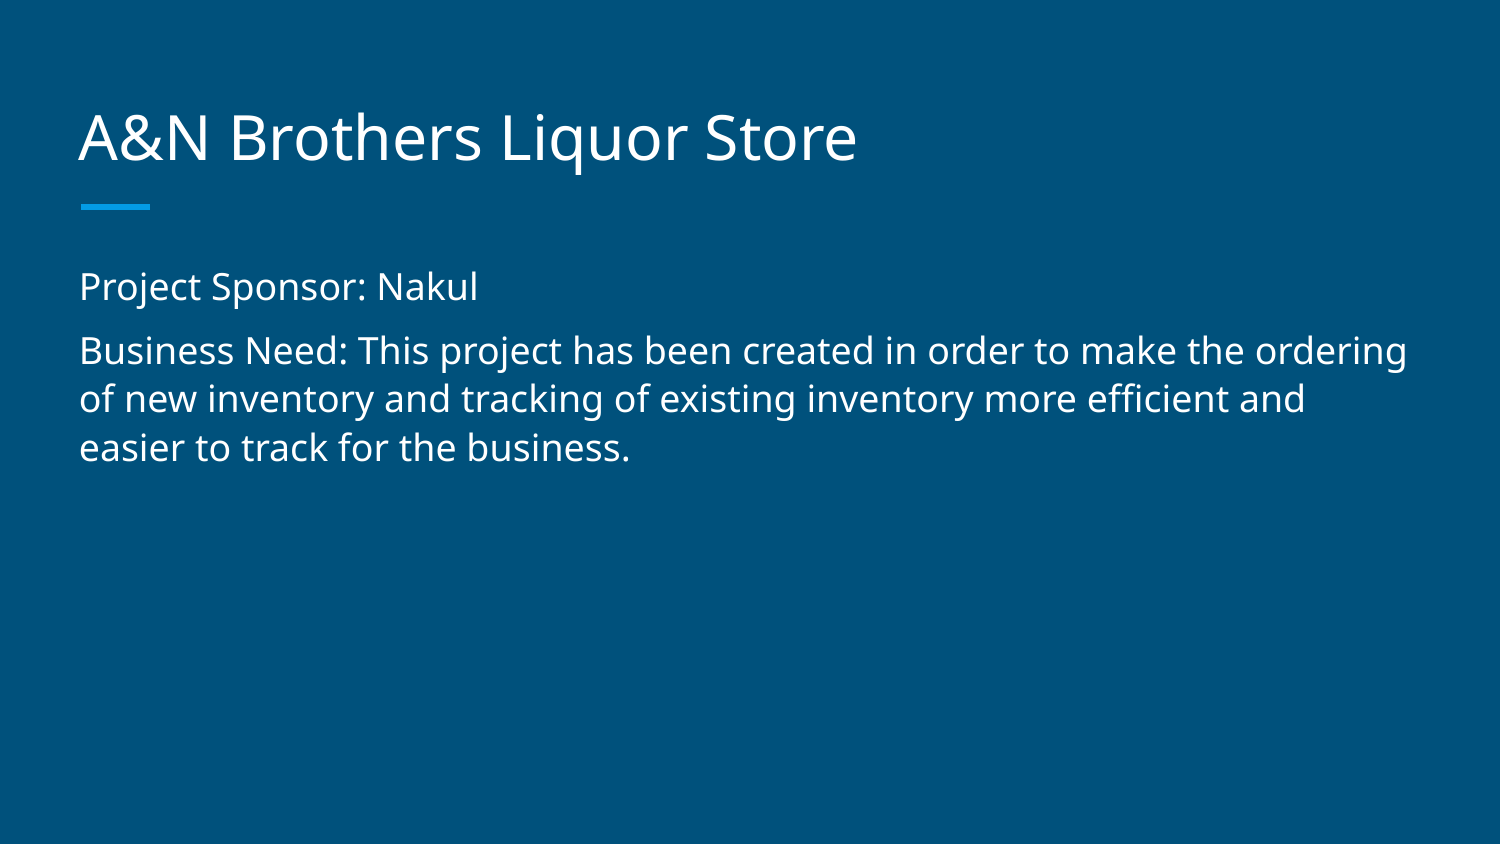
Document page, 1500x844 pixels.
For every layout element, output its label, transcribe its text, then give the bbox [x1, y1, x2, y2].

list Project Sponsor: Nakul Business Need: This project has been created in order to make the ordering of new inventory and tracking of existing inventory more efficient and easier to track for the business. [63, 244, 1437, 750]
title A&N Brothers Liquor Store [63, 75, 1437, 188]
